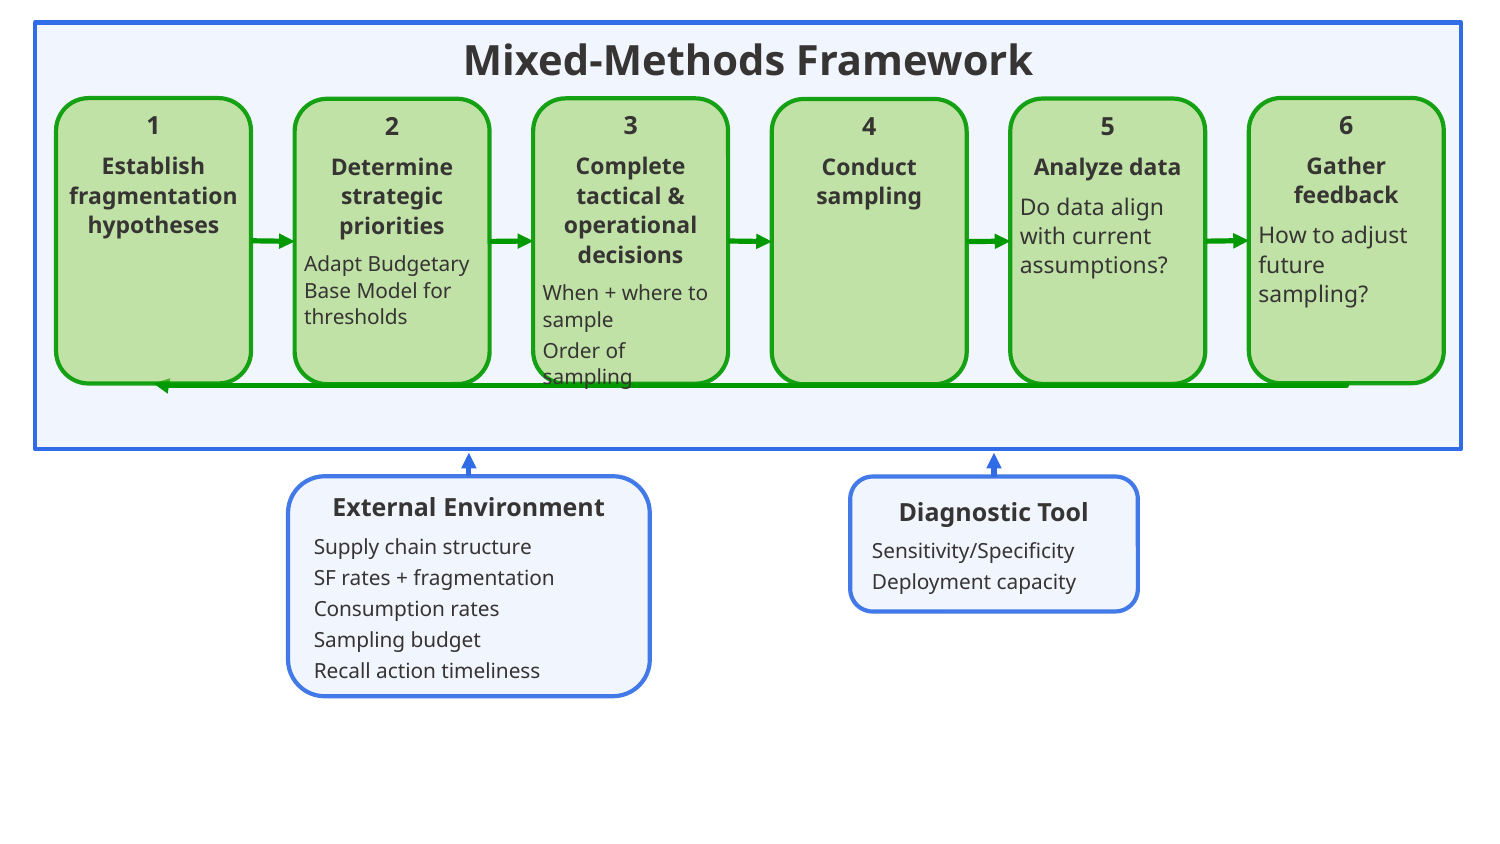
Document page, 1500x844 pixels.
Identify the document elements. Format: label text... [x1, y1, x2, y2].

text_box External Environment Supply chain structure SF rates + fragmentation Consumption rates Sampling budget Recall action timeliness [285, 473, 653, 699]
text_box 3 Complete tactical & operational decisions When + where to sample Order of sampling [530, 95, 731, 387]
text_box Mixed-Methods Framework [754, 20, 1463, 452]
text_box 4 Conduct sampling [769, 96, 970, 387]
text_box 6 Gather feedback How to adjust future sampling? [1246, 95, 1447, 386]
text_box Diagnostic Tool Sensitivity/Specificity Deployment capacity [847, 474, 1141, 614]
text_box 1 Establish fragmentation hypotheses [53, 95, 254, 386]
text_box Mixed-Methods Framework [33, 20, 744, 452]
